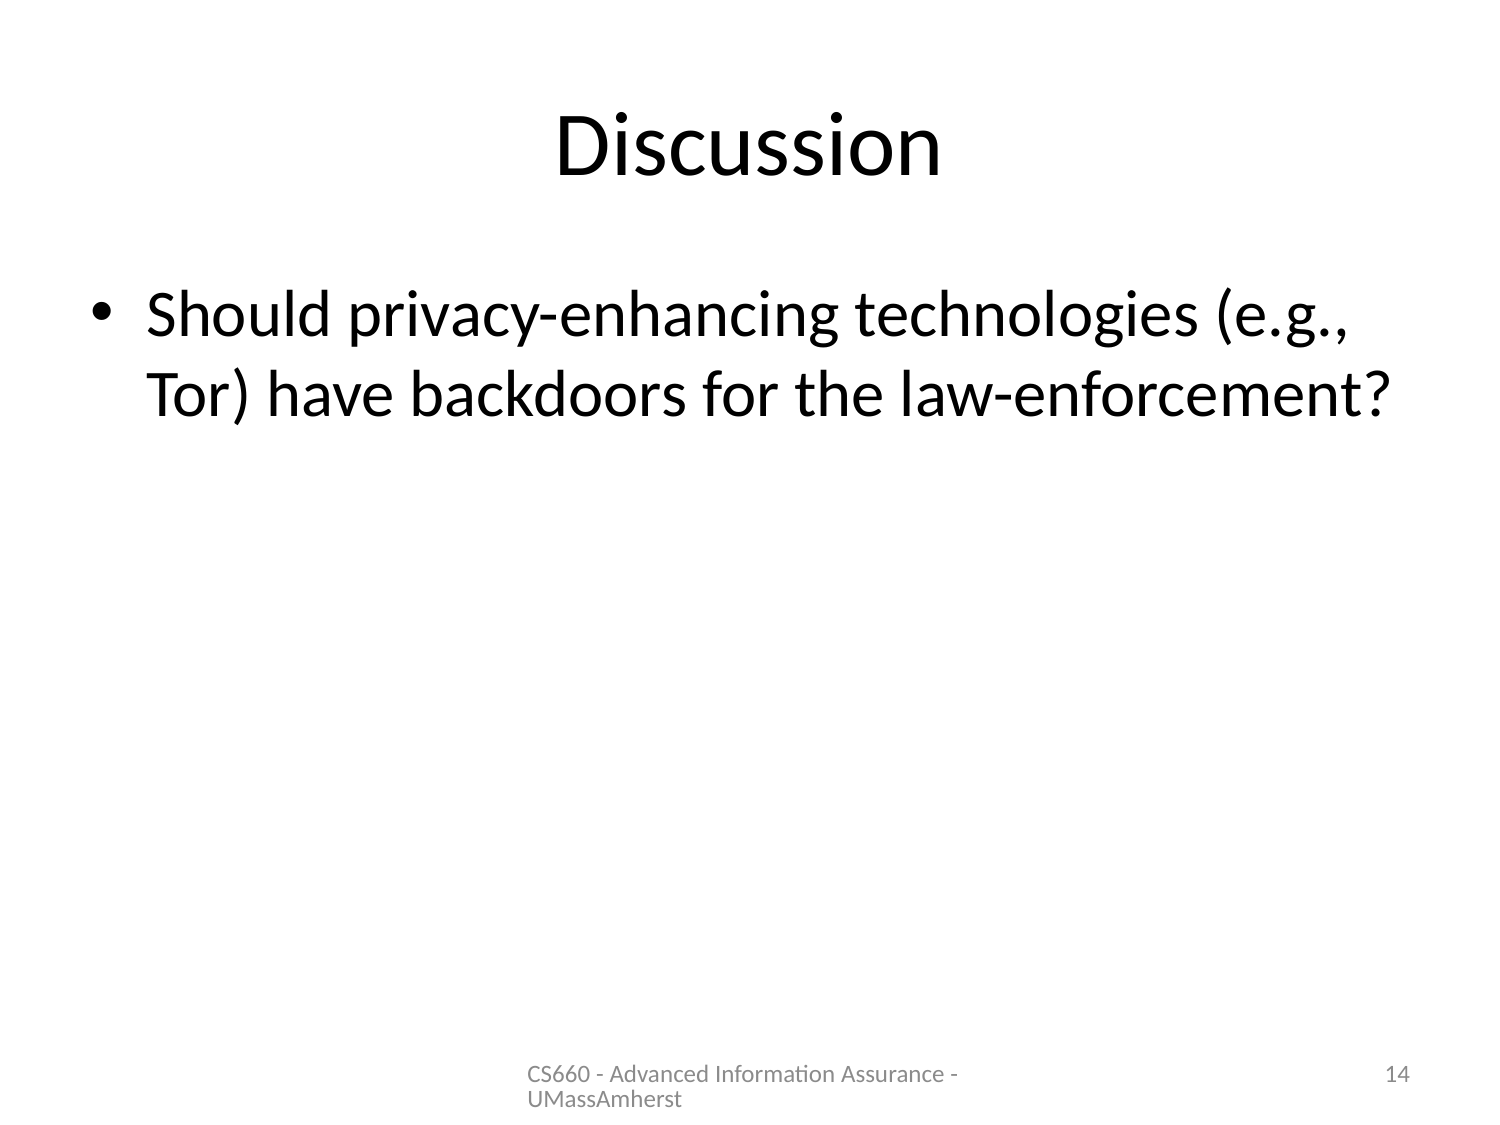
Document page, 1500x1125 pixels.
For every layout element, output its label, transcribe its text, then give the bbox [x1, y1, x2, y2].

footer CS660 - Advanced Information Assurance - UMassAmherst [512, 1042, 988, 1103]
list Should privacy-enhancing technologies (e.g., Tor) have backdoors for the law-enforcement? [75, 262, 1425, 1005]
title Discussion [75, 45, 1425, 233]
slide_number 14 [1074, 1042, 1425, 1103]
